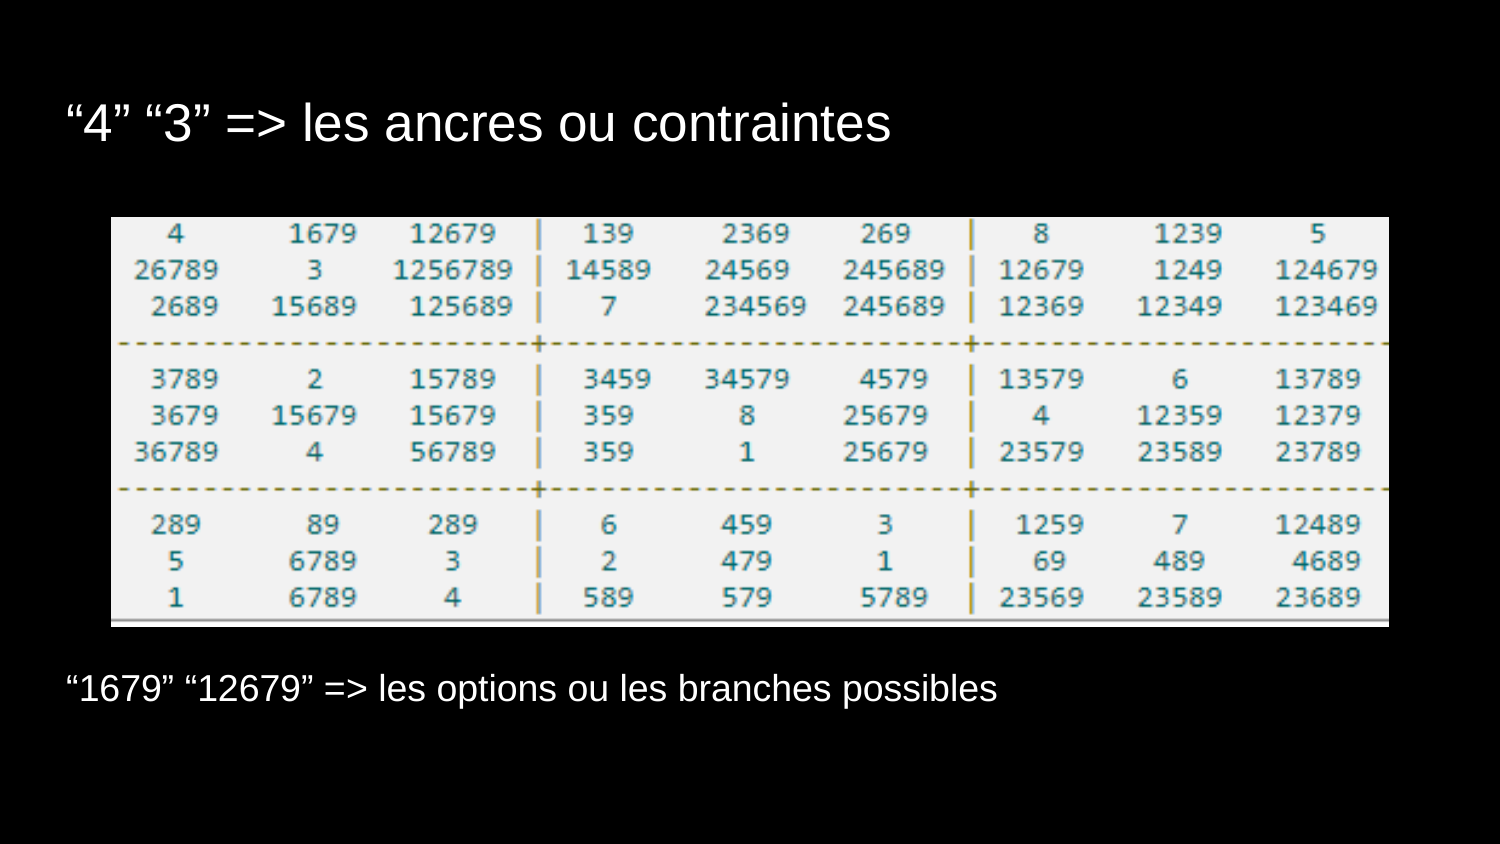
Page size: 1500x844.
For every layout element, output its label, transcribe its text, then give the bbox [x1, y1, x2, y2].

list “1679” “12679” => les options ou les branches possibles [51, 189, 1449, 750]
title “4” “3” => les ancres ou contraintes [51, 72, 1449, 167]
picture [111, 217, 1389, 627]
